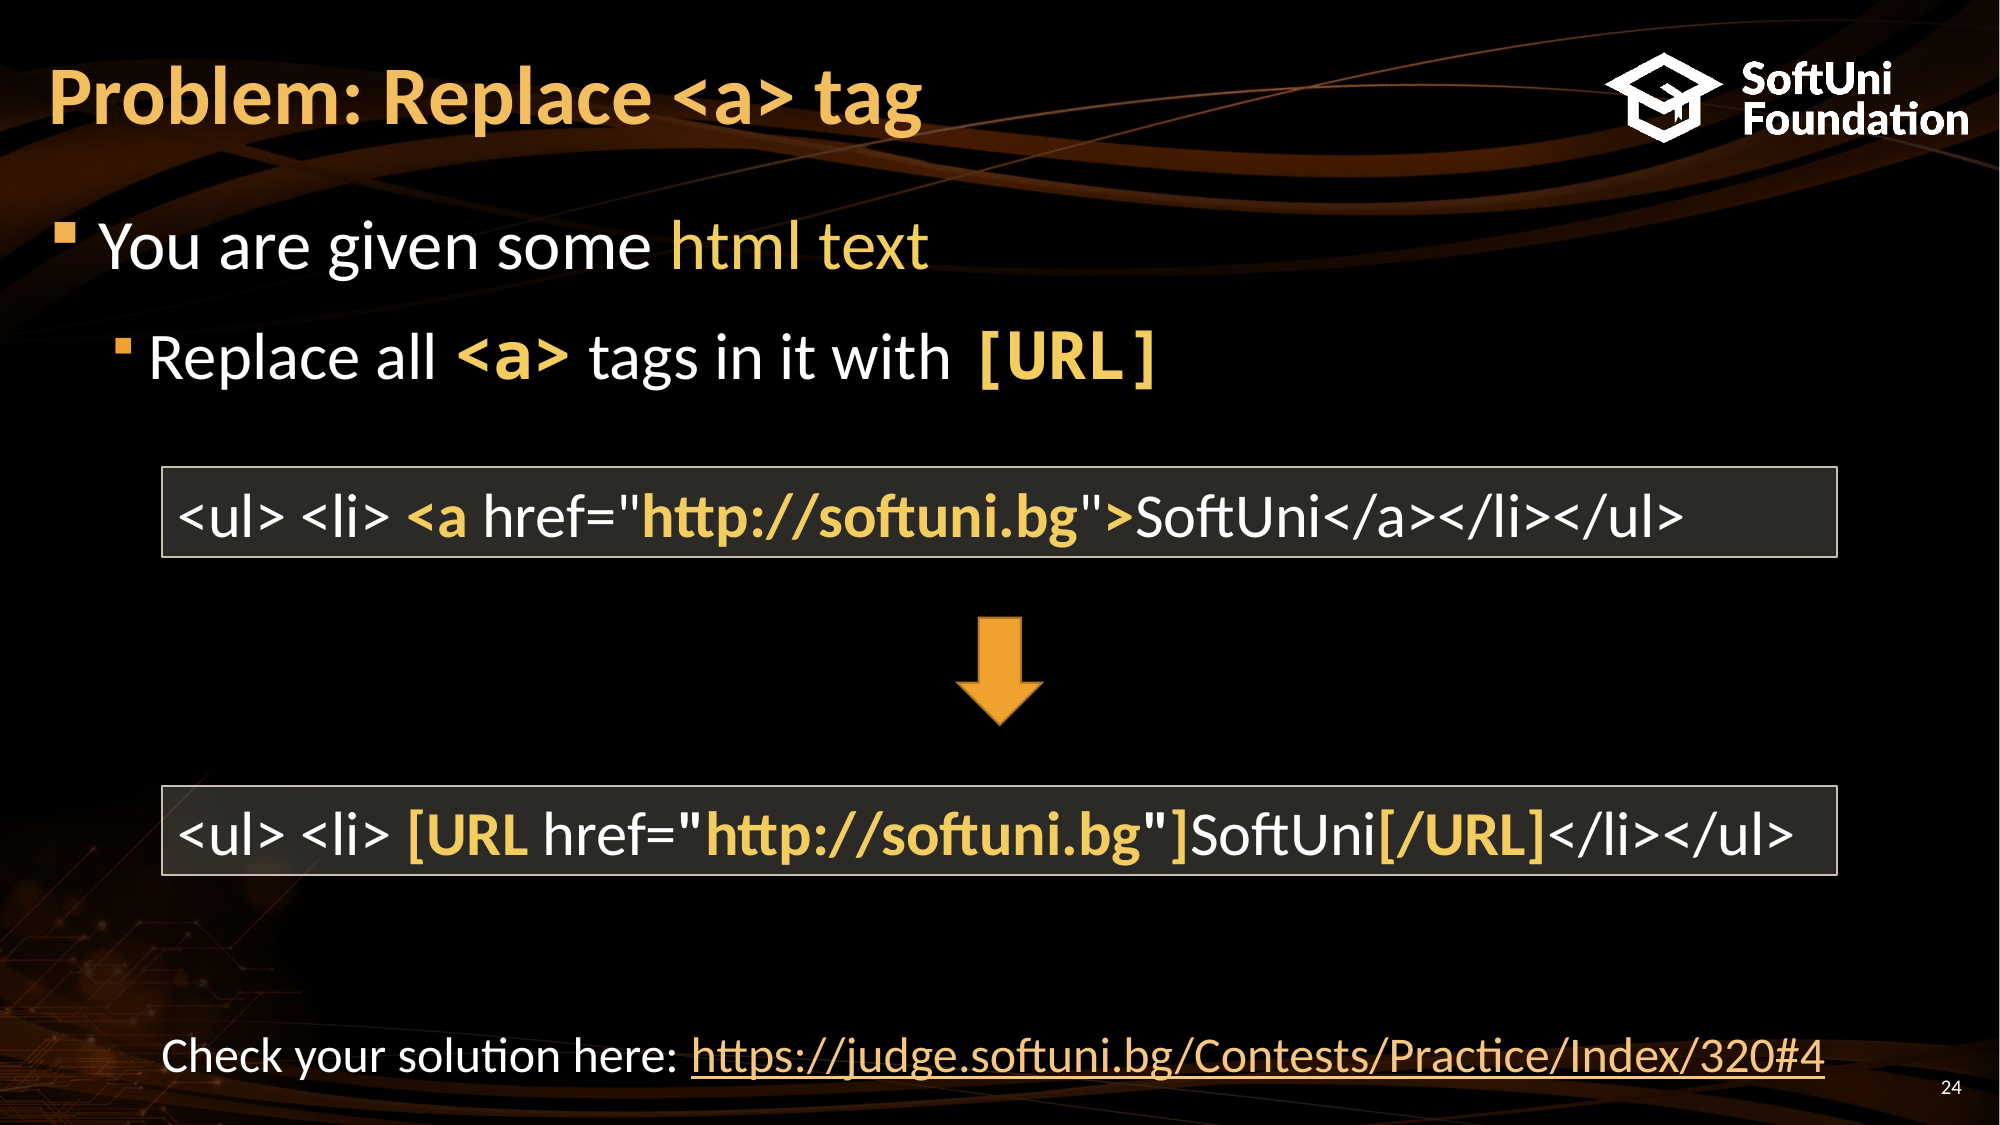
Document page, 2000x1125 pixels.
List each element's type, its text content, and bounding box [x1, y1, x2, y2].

picture [0, 0, 2000, 1125]
list You are given some html text Replace all <a> tags in it with [URL] [31, 188, 1968, 1103]
text_box [954, 616, 1045, 727]
text_box Check your solution here: https://judge.softuni.bg/Contests/Practice/Index/320#4 [124, 1015, 1863, 1091]
title Problem: Replace <a> tag [30, 6, 1602, 189]
text_box <ul> <li> <a href="http://softuni.bg">SoftUni</a></li></ul> [162, 467, 1838, 558]
text_box <ul> <li> [URL href="http://softuni.bg"]SoftUni[/URL]</li></ul> [162, 785, 1838, 876]
